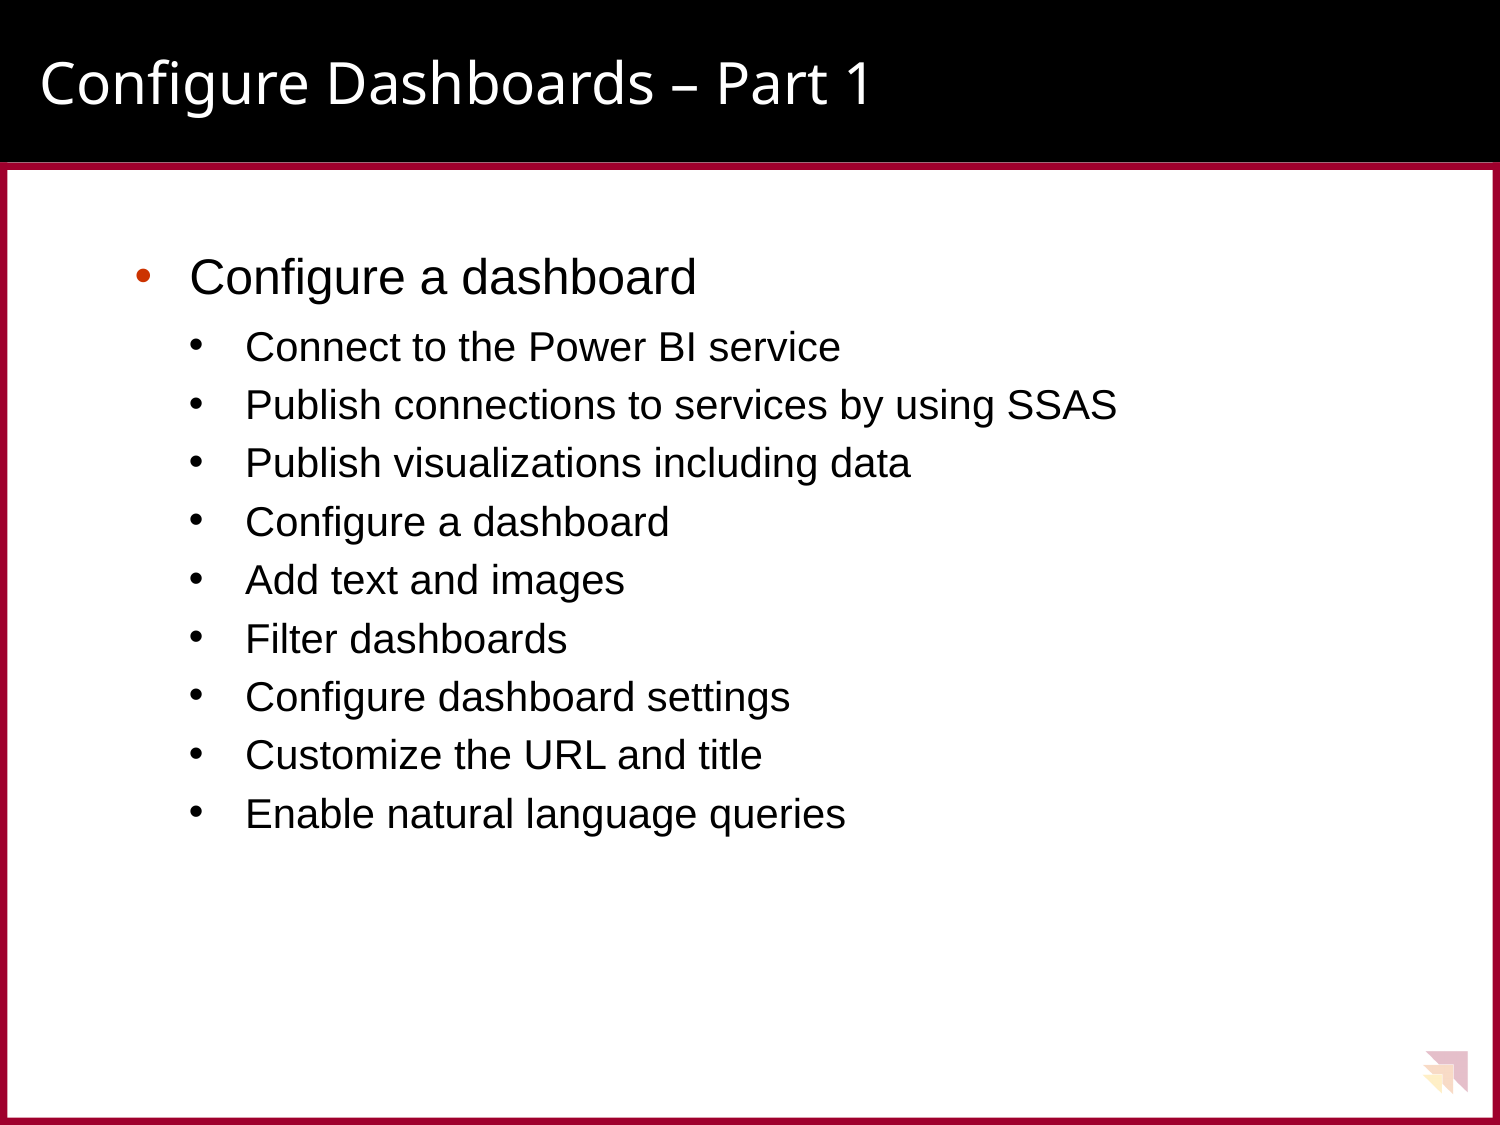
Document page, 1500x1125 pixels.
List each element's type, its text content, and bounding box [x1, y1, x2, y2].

list Configure a dashboard Connect to the Power BI service Publish connections to services by using SSAS Publish visualizations including data Configure a dashboard Add text and images Filter dashboards Configure dashboard settings Customize the URL and title Enable natural language queries [62, 237, 1438, 1088]
title Configure Dashboards – Part 1 [24, 12, 1438, 150]
